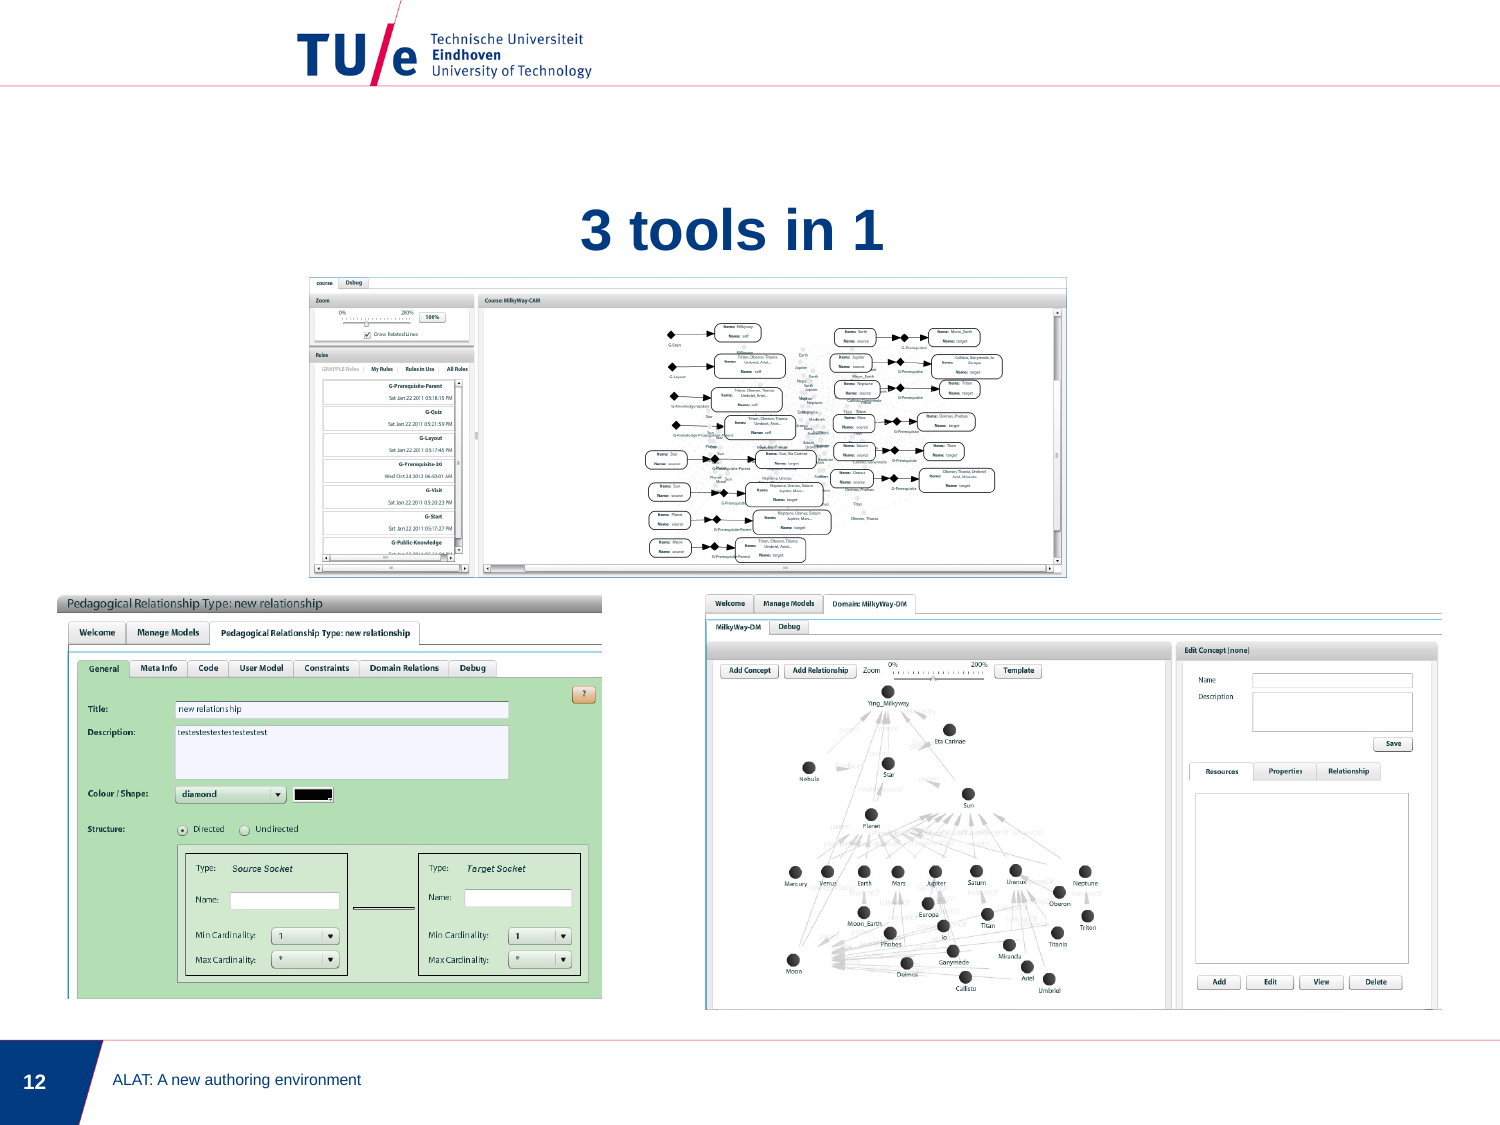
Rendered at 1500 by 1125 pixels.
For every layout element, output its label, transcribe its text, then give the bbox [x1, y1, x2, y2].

subtitle ALAT: A new authoring environment [97, 1061, 381, 1108]
picture [0, 0, 1500, 1125]
list 3 tools in 1 [56, 185, 1410, 1038]
slide_number 12 [8, 1061, 95, 1108]
